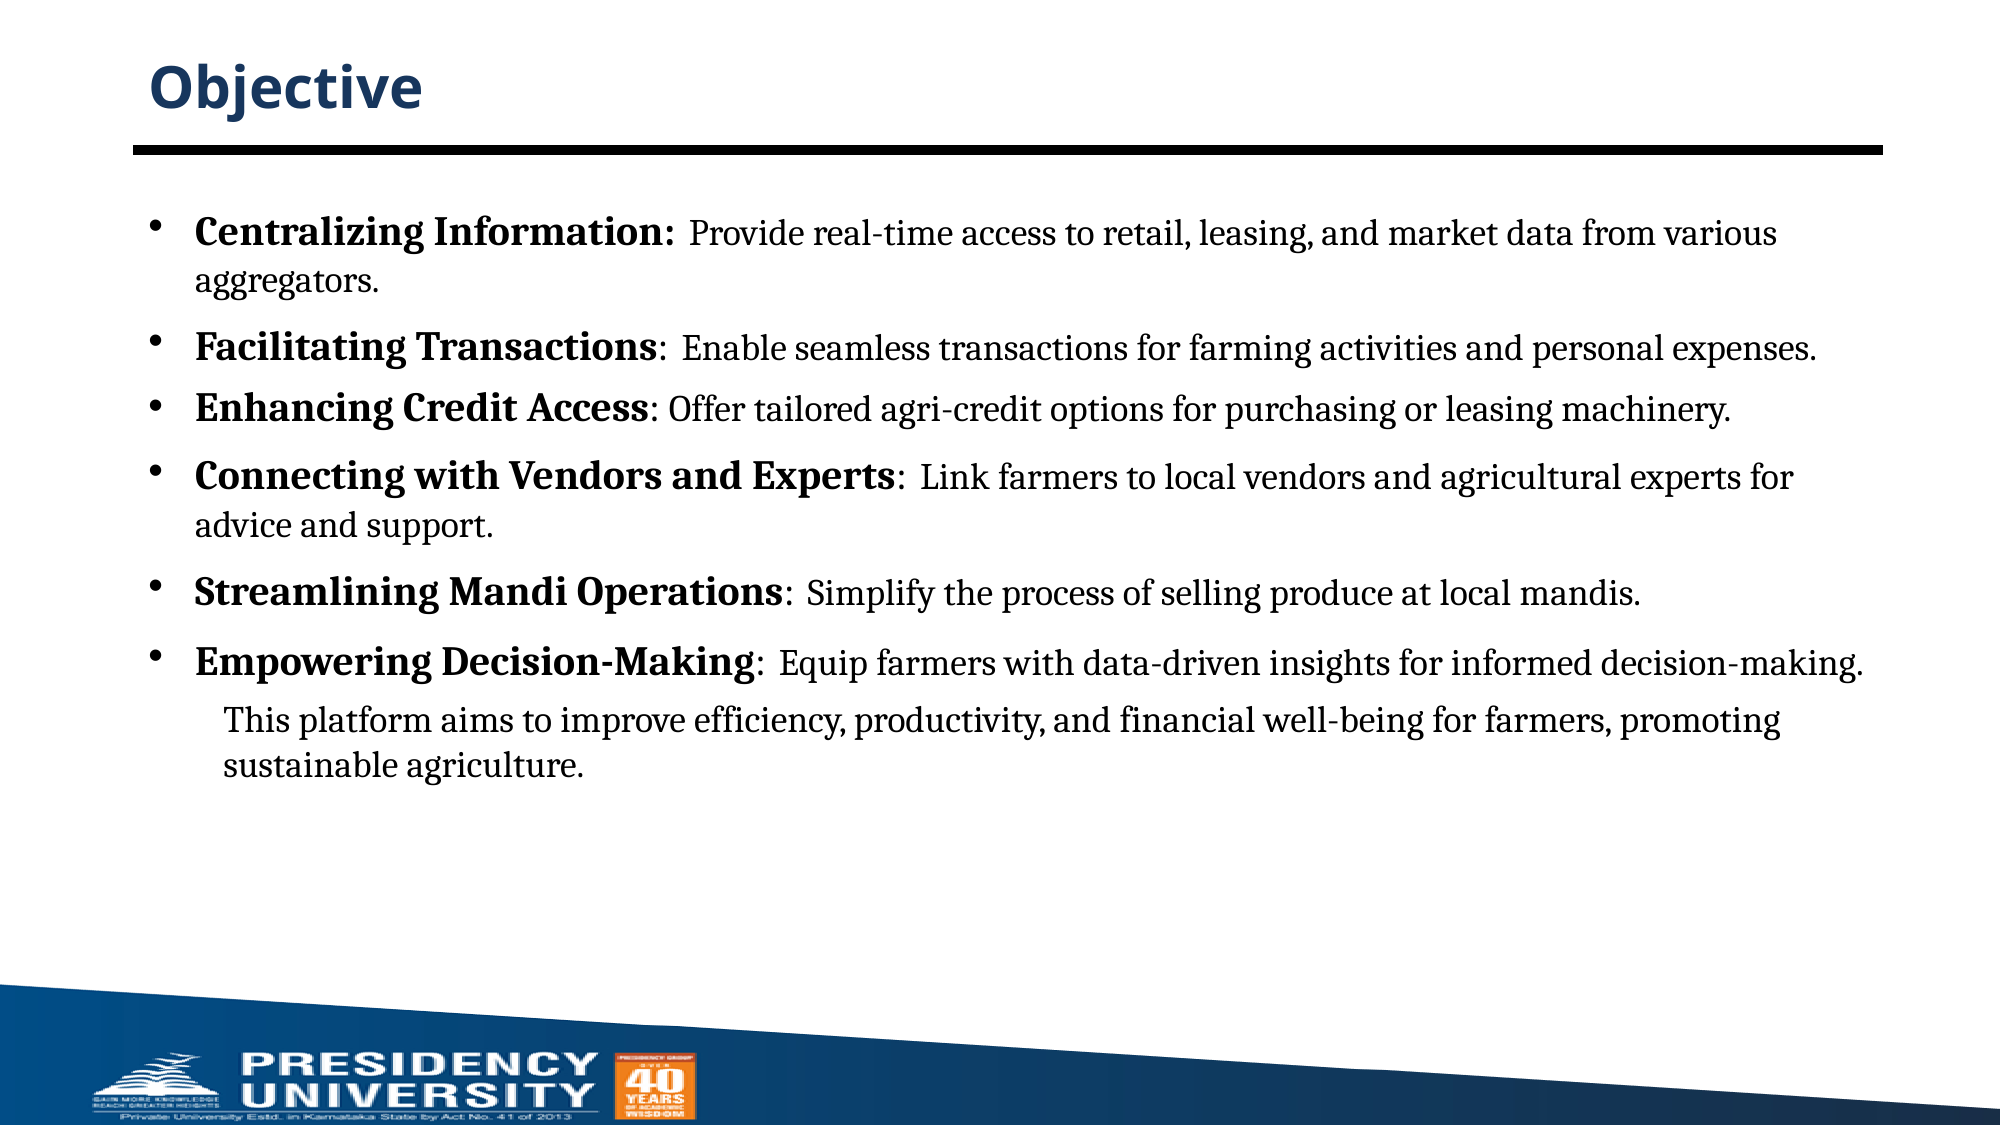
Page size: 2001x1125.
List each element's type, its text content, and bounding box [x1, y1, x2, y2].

list Centralizing Information: Provide real-time access to retail, leasing, and market data from various aggregators. Facilitating Transactions: Enable seamless transactions for farming activities and personal expenses. Enhancing Credit Access: Offer tailored agri-credit options for purchasing or leasing machinery. Connecting with Vendors and Experts: Link farmers to local vendors and agricultural experts for advice and support. Streamlining Mandi Operations: Simplify the process of selling produce at local mandis. Empowering Decision-Making: Equip farmers with data-driven insights for informed decision-making. This platform aims to improve efficiency, productivity, and financial well-being for farmers, promoting sustainable agriculture. [133, 187, 1884, 952]
picture [0, 982, 2000, 1125]
title Objective [133, 45, 1884, 125]
